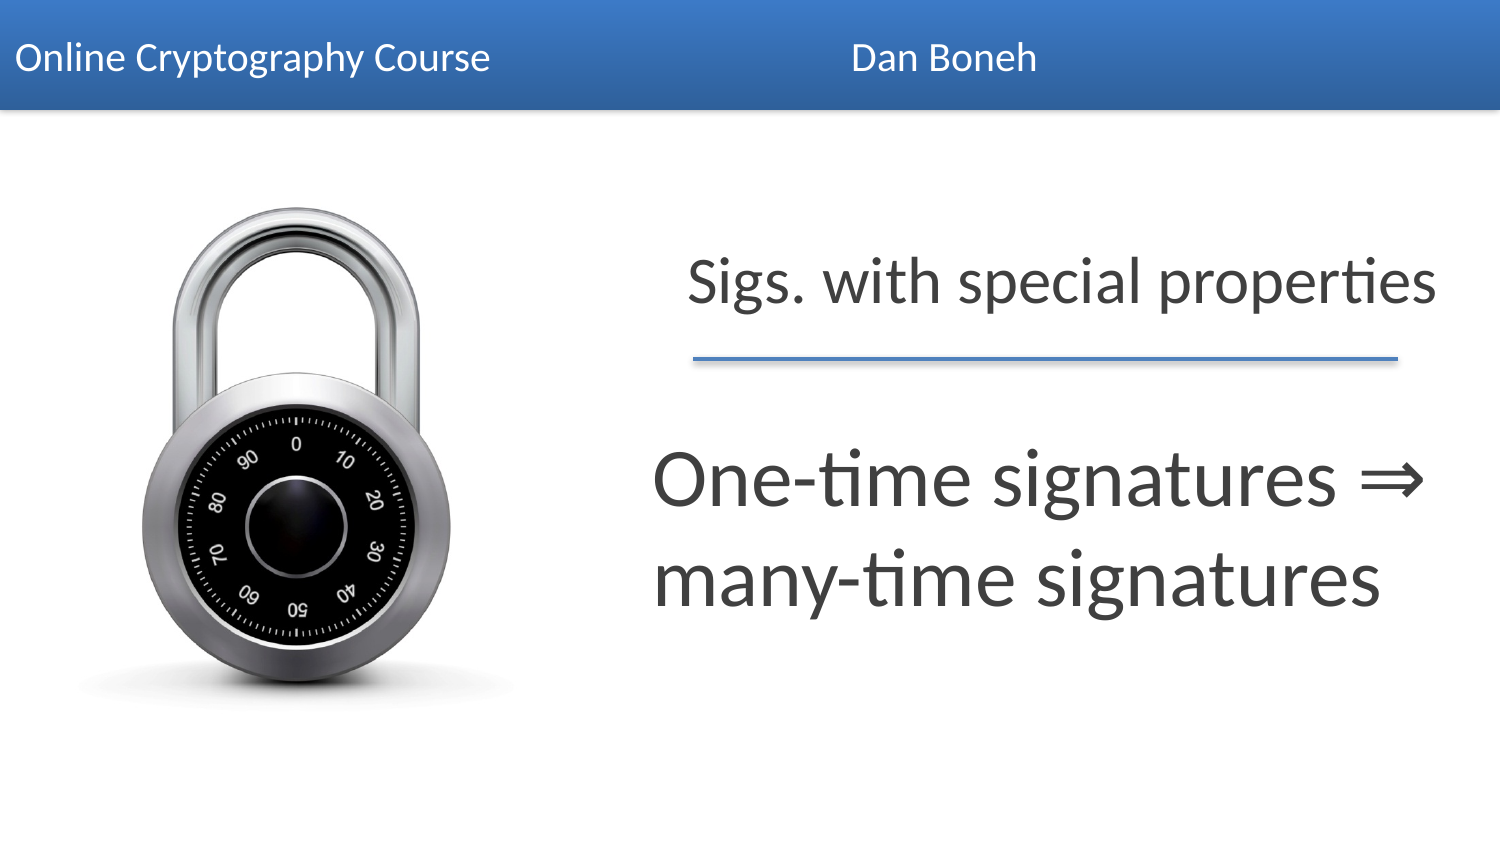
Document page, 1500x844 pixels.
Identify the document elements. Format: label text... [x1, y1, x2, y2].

title One-time signatures ⇒ many-time signatures [637, 415, 1463, 729]
picture [37, 146, 555, 744]
text_box Sigs. with special properties [672, 159, 1485, 394]
text_box Online Cryptography Course Dan Boneh [0, 0, 1500, 110]
